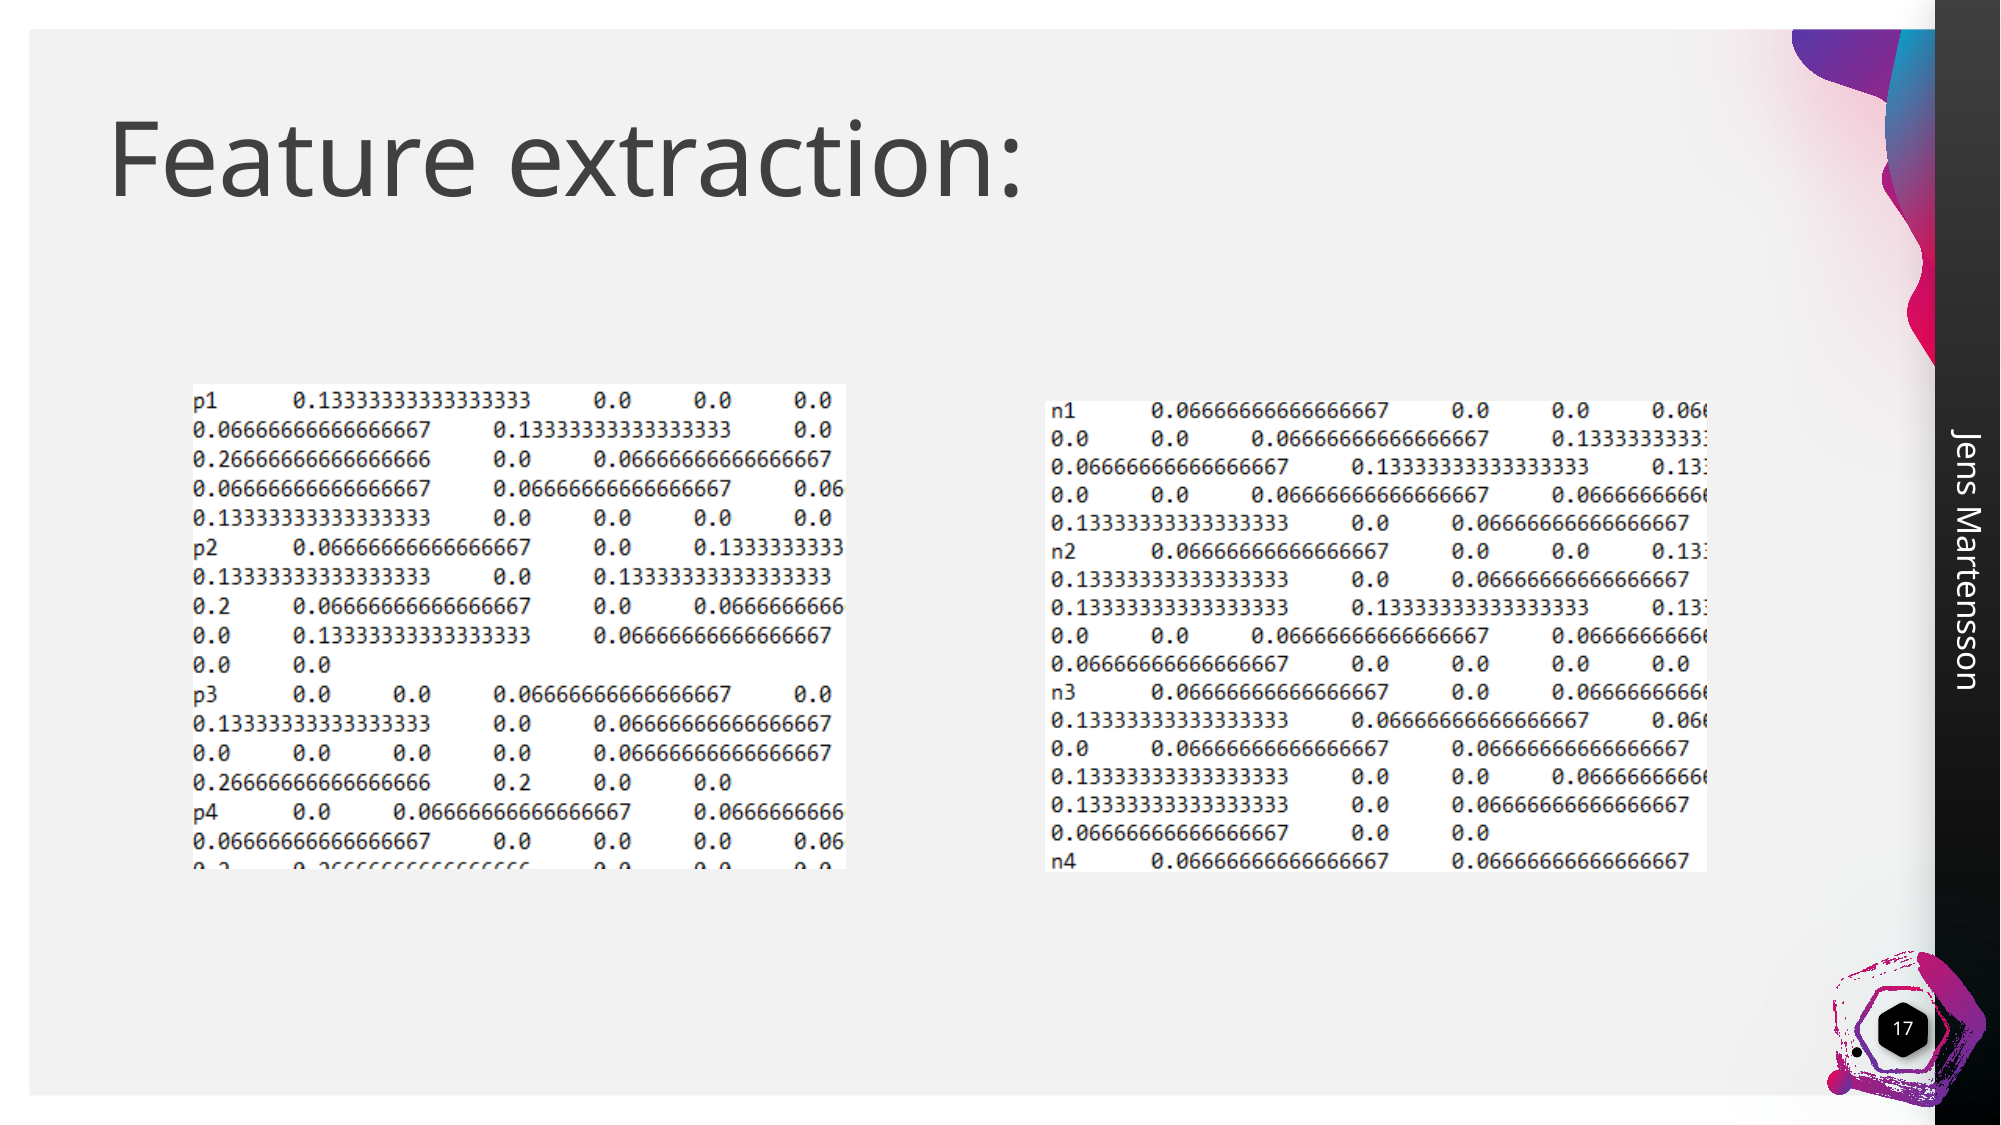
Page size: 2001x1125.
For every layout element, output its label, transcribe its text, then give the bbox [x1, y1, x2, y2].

title Feature extraction: [106, 106, 1790, 225]
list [193, 384, 846, 869]
slide_number 17 [1872, 1001, 1934, 1057]
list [1045, 401, 1707, 872]
